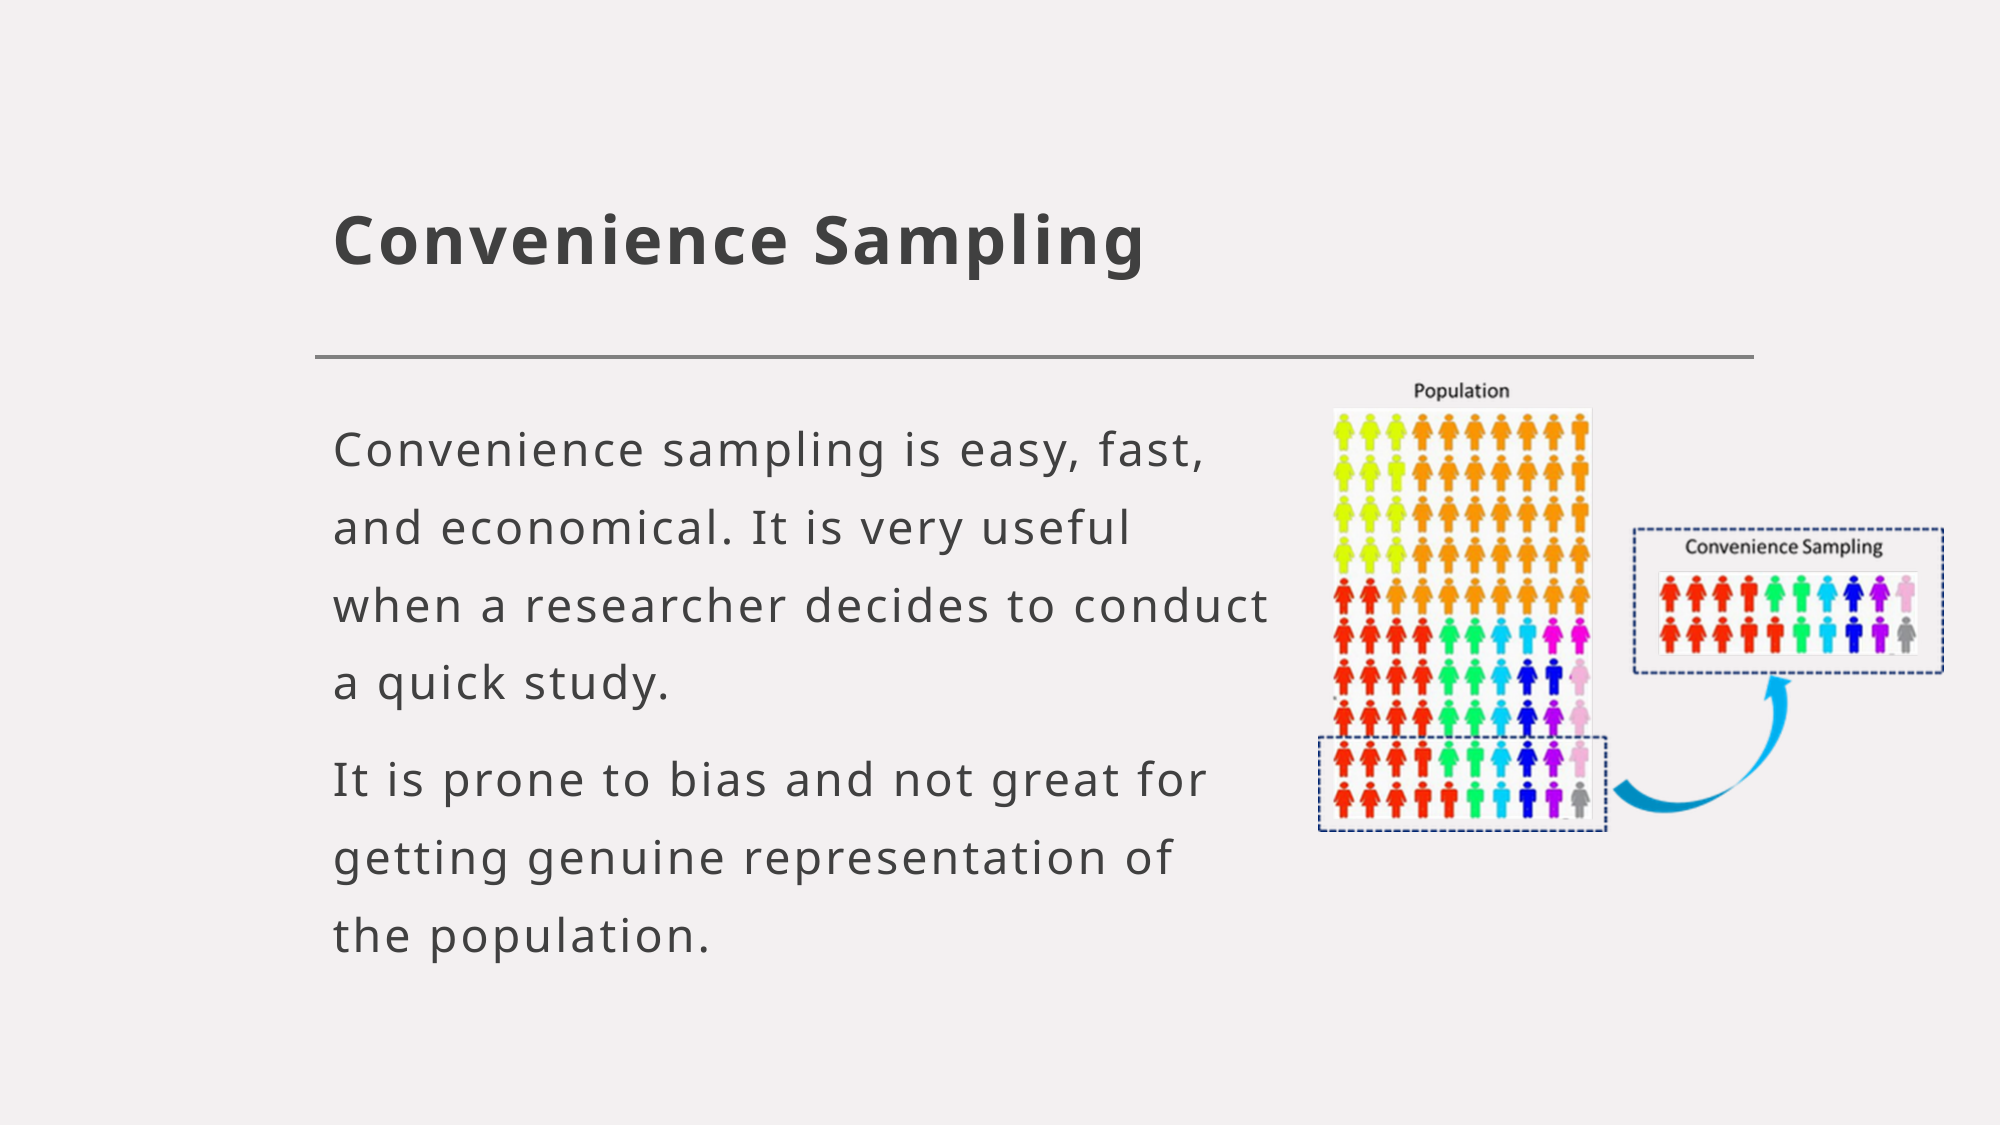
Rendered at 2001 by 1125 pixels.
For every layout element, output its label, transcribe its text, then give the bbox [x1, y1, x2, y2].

list Convenience sampling is easy, fast, and economical. It is very useful when a researcher decides to conduct a quick study. It is prone to bias and not great for getting genuine representation of the population. [315, 379, 1291, 979]
picture [1318, 370, 1944, 832]
title Convenience Sampling [315, 72, 1754, 294]
